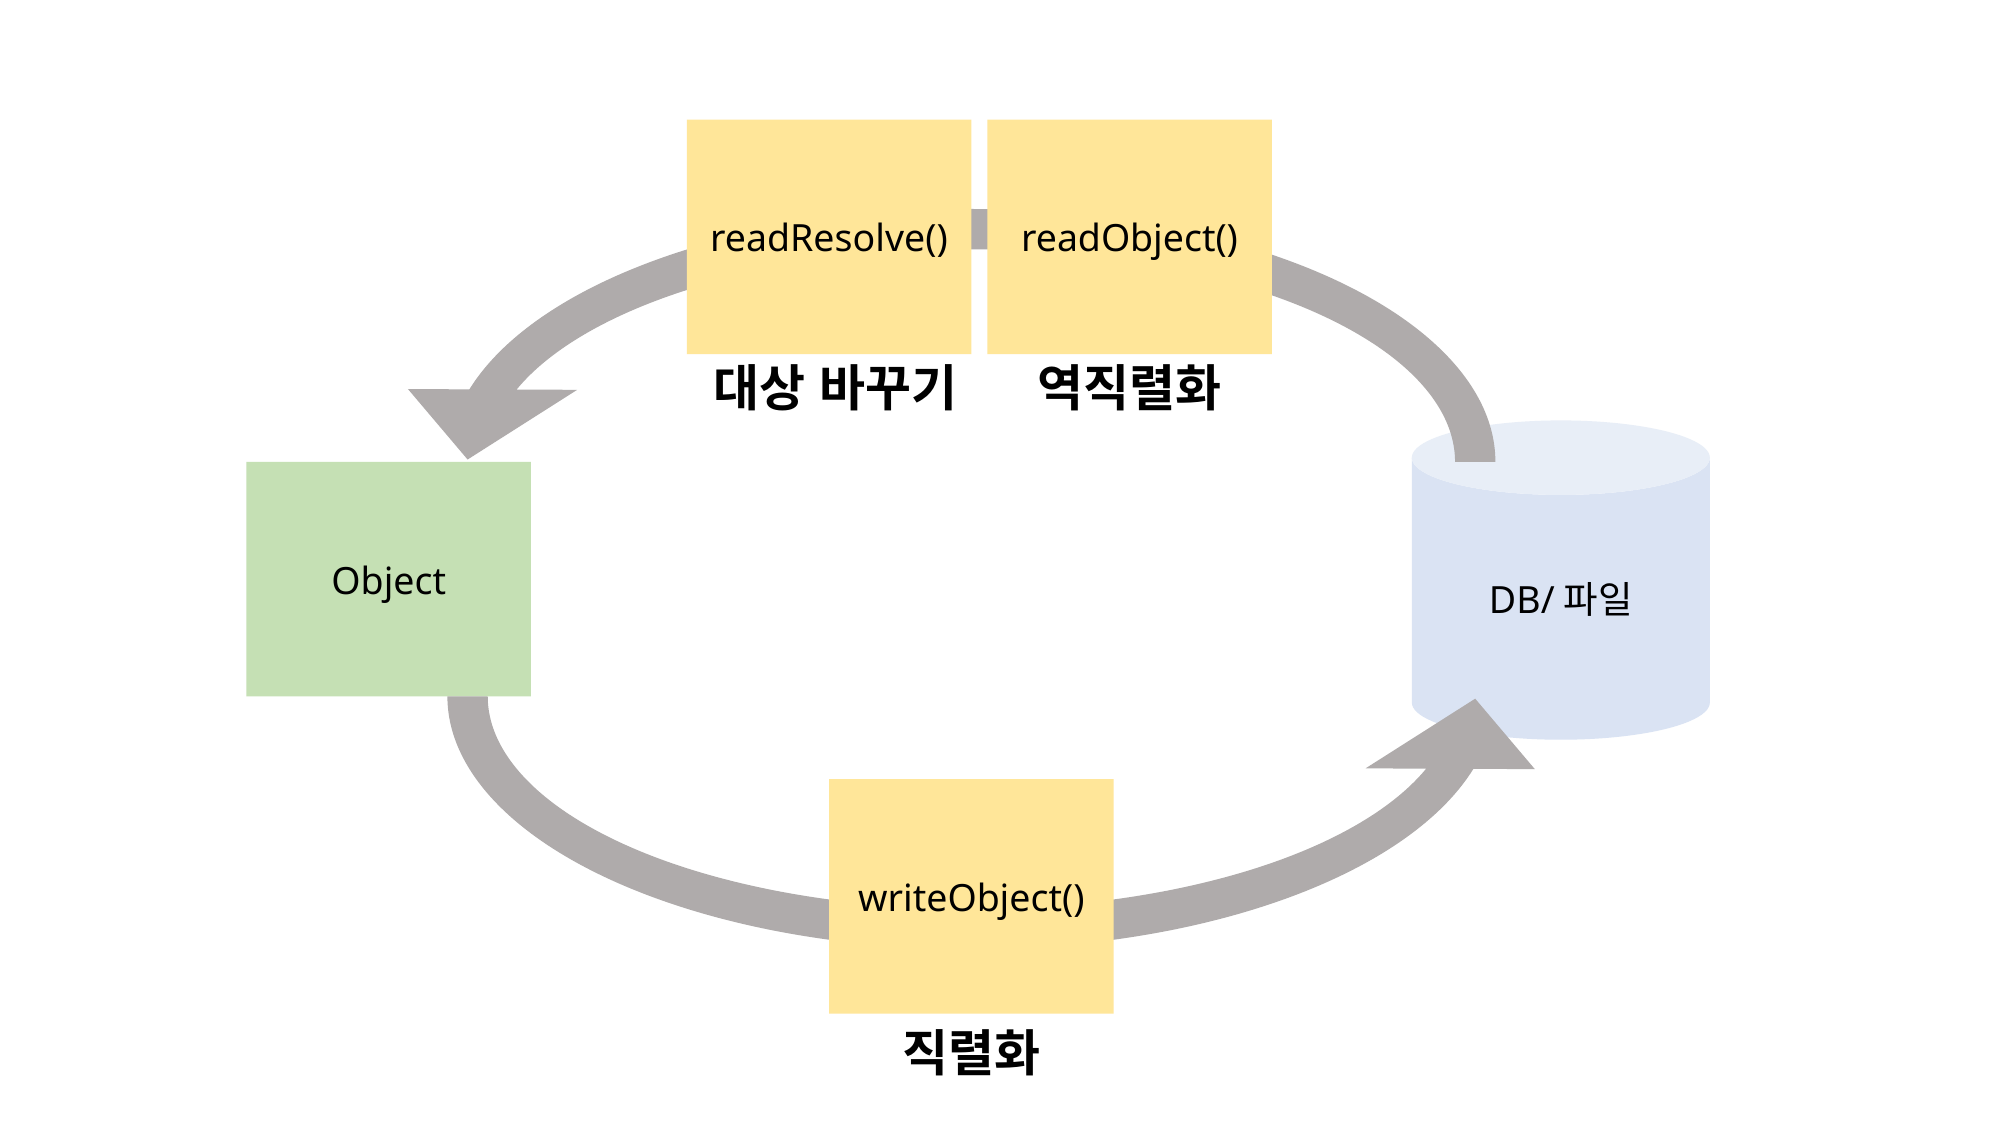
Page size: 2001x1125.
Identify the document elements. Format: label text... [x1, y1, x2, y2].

text_box [405, 248, 686, 461]
text_box Object [245, 461, 532, 697]
text_box 역직렬화 [1022, 348, 1237, 424]
text_box [972, 207, 986, 251]
text_box [446, 695, 828, 941]
text_box writeObject() [828, 778, 1115, 1015]
text_box readObject() [986, 119, 1273, 355]
text_box DB/파일 [1410, 419, 1711, 741]
text_box [1115, 697, 1538, 941]
text_box 직렬화 [887, 1013, 1056, 1089]
text_box 대상 바꾸기 [699, 348, 973, 424]
text_box [1273, 253, 1497, 463]
text_box readResolve() [686, 119, 972, 355]
